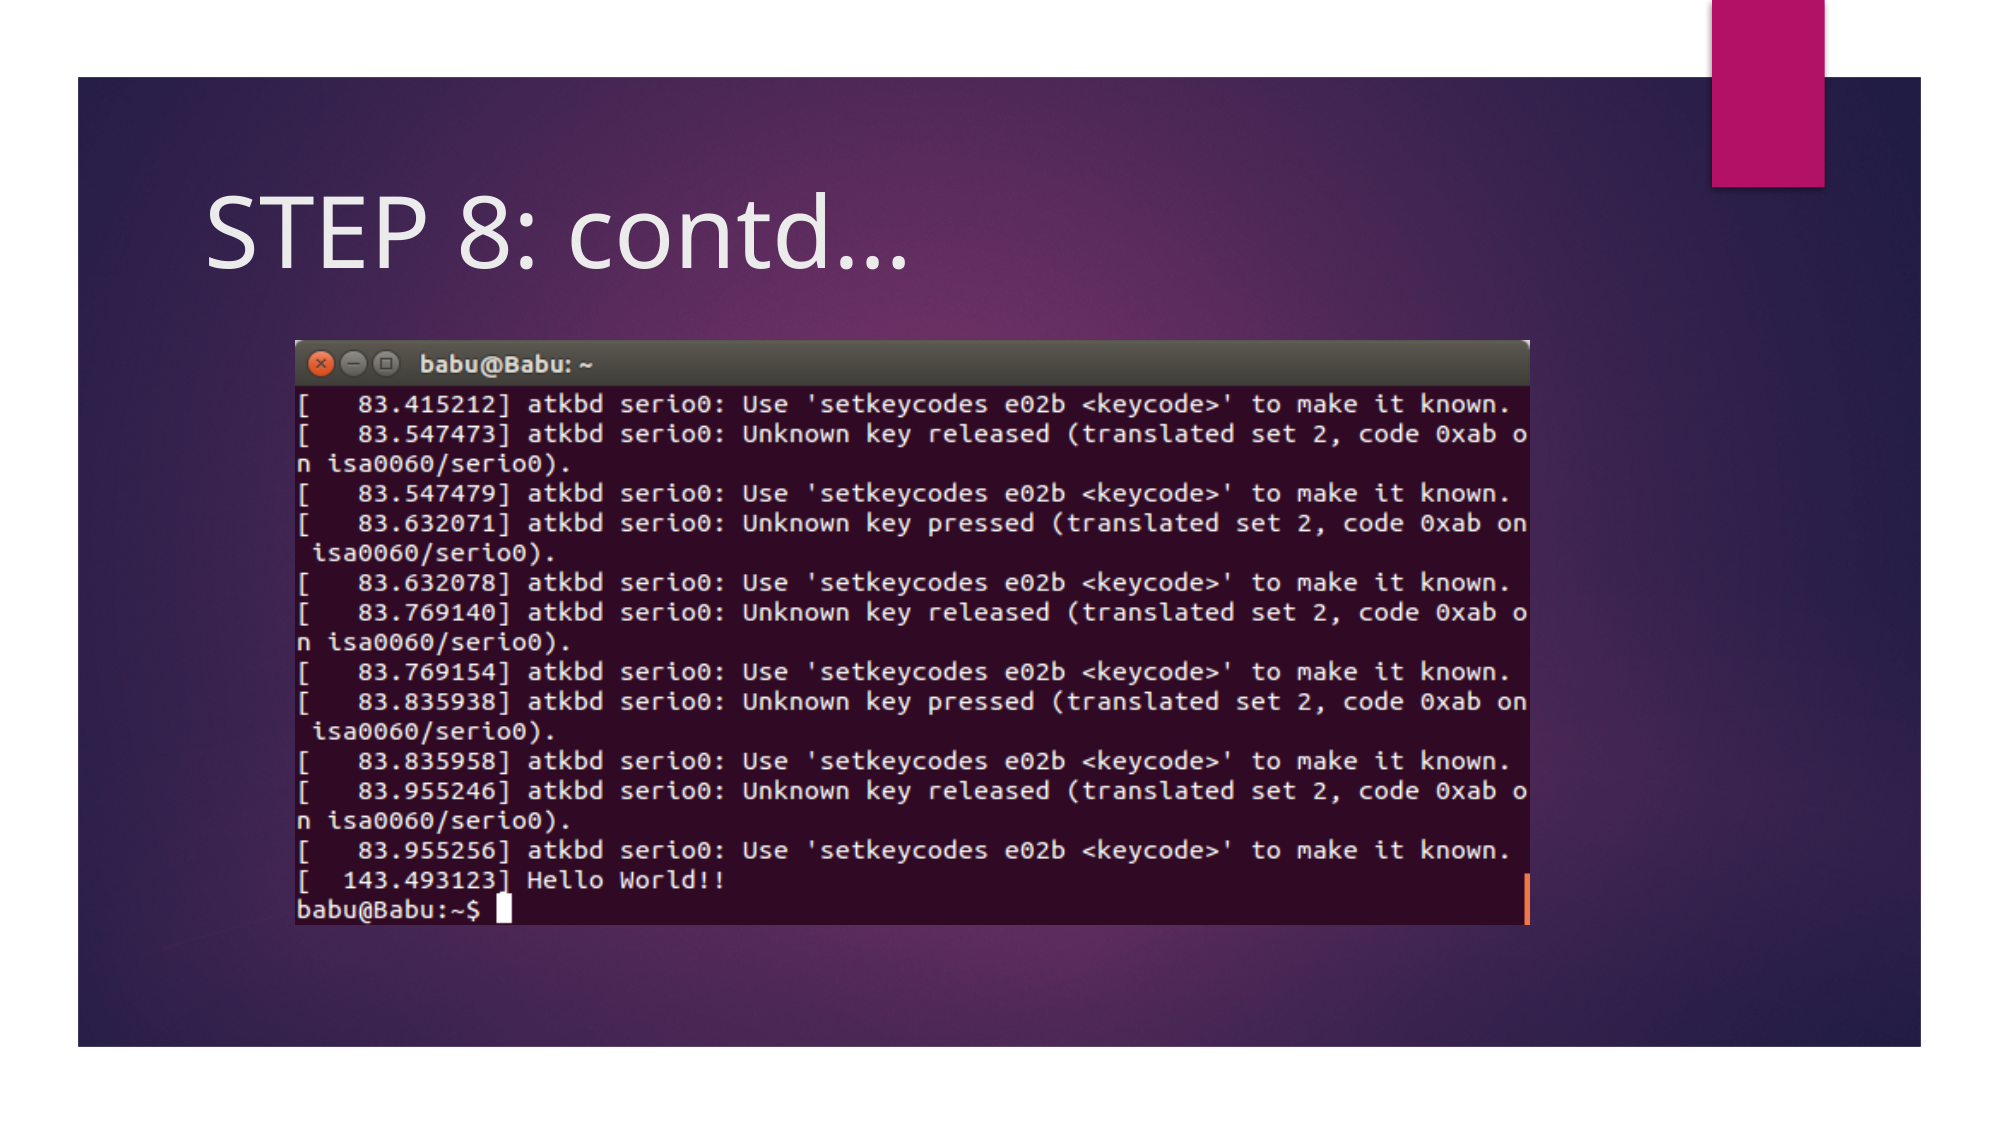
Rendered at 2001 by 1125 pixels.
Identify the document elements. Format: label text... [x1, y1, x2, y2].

title STEP 8: contd… [189, 156, 1638, 296]
picture [295, 339, 1530, 926]
